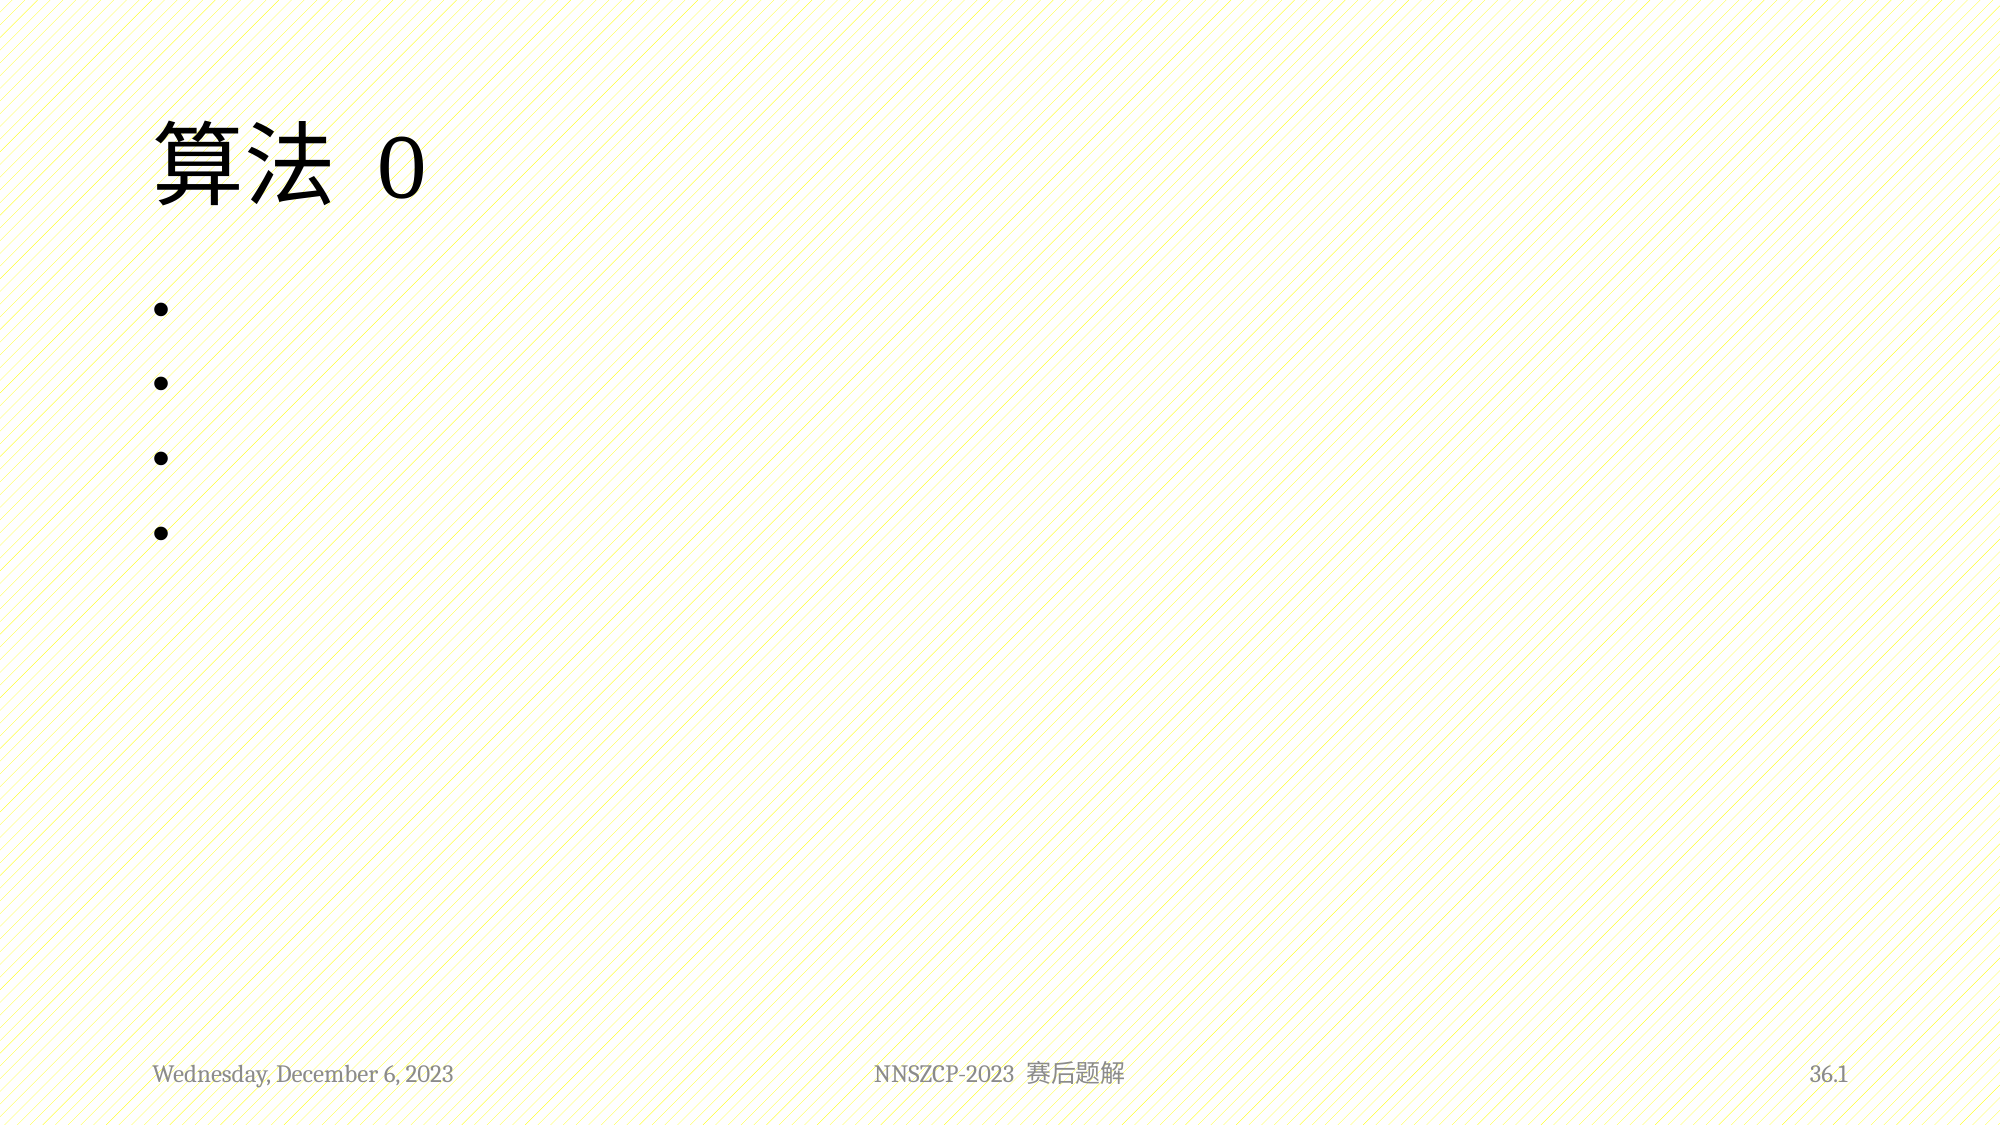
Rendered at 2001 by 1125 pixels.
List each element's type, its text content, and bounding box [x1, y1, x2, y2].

slide_number 36.1 [1412, 1042, 1863, 1103]
footer NNSZCP-2023 赛后题解 [662, 1042, 1338, 1103]
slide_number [137, 1042, 588, 1103]
title 算法 0 [137, 59, 1863, 278]
